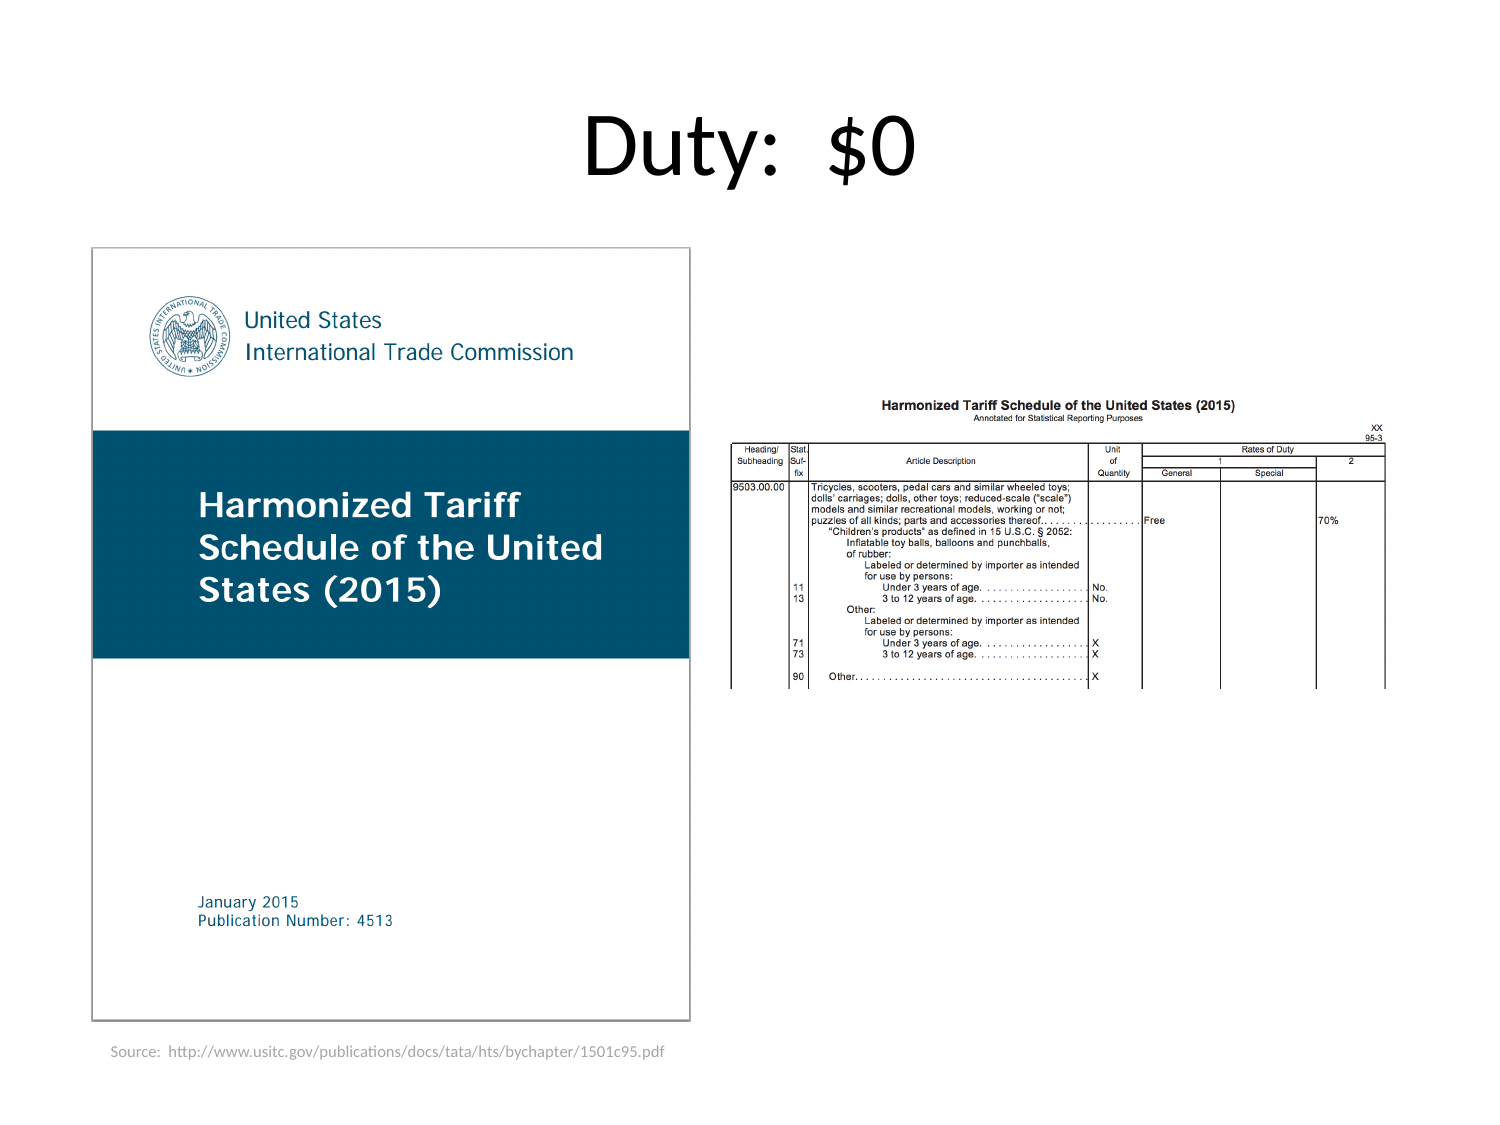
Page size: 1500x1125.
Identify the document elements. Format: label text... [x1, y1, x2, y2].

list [712, 388, 1401, 690]
title Duty: $0 [75, 45, 1425, 233]
picture [90, 246, 691, 1022]
text_box Source: http://www.usitc.gov/publications/docs/tata/hts/bychapter/1501c95.pdf [95, 1033, 681, 1069]
